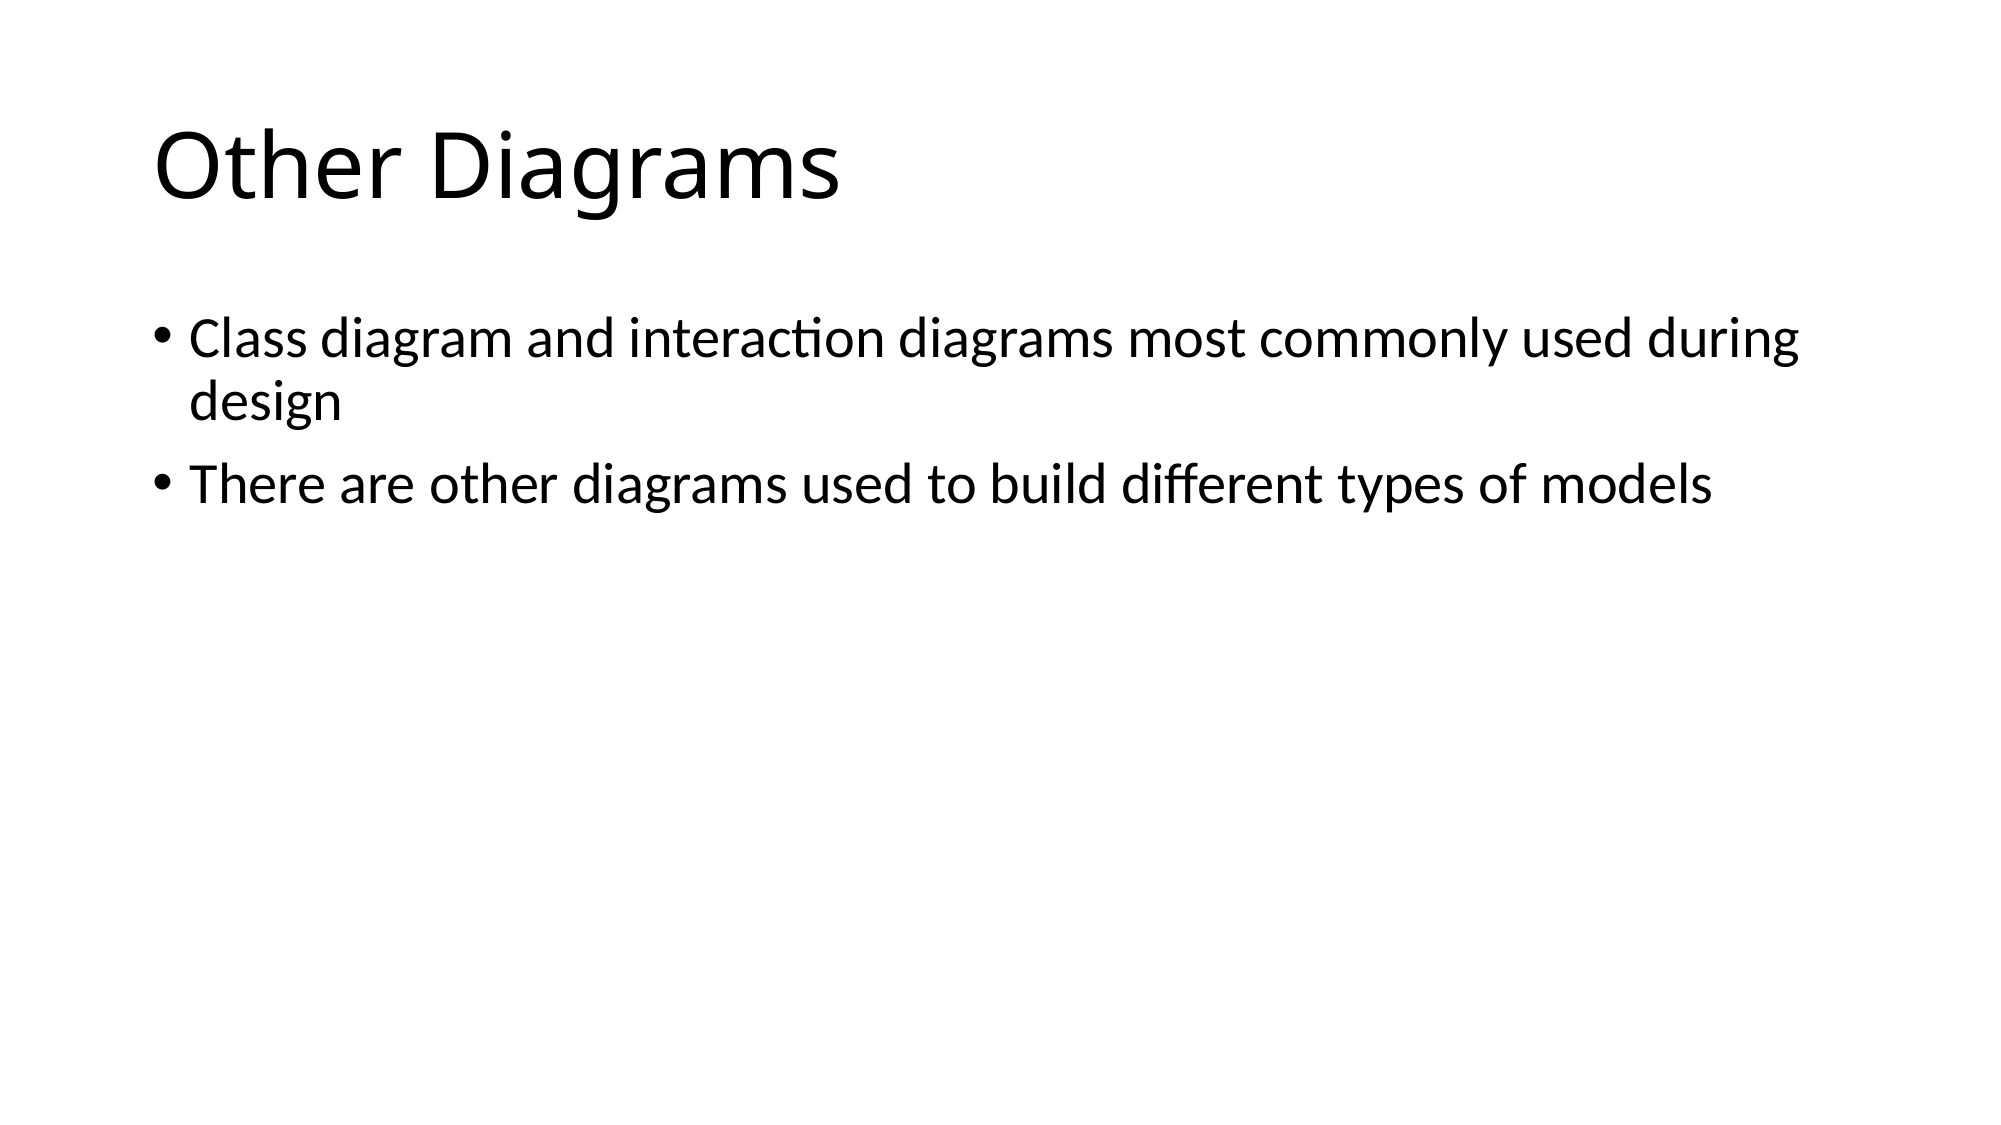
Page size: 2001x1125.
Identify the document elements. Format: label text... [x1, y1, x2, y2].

title Other Diagrams [137, 59, 1863, 278]
list Class diagram and interaction diagrams most commonly used during design There are other diagrams used to build different types of models [137, 299, 1863, 1014]
